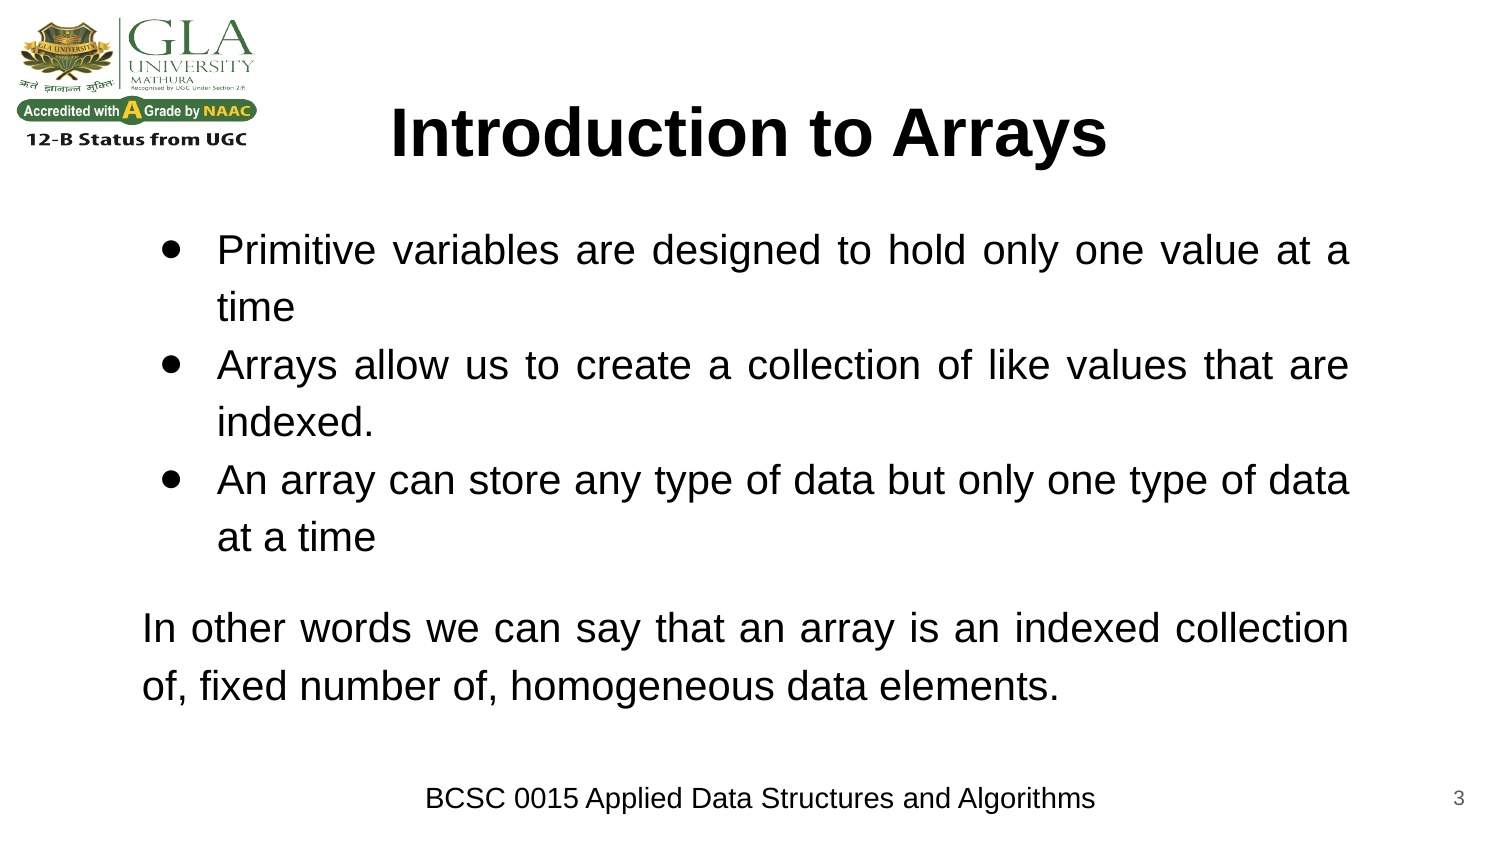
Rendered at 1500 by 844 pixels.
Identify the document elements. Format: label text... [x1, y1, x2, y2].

slide_number ‹#› [1389, 764, 1480, 830]
title Introduction to Arrays [51, 72, 1449, 167]
list Primitive variables are designed to hold only one value at a time Arrays allow us to create a collection of like values that are indexed. An array can store any type of data but only one type of data at a time In other words we can say that an array is an indexed collection of, fixed number of, homogeneous data elements. [126, 200, 1366, 704]
picture [10, 13, 263, 150]
